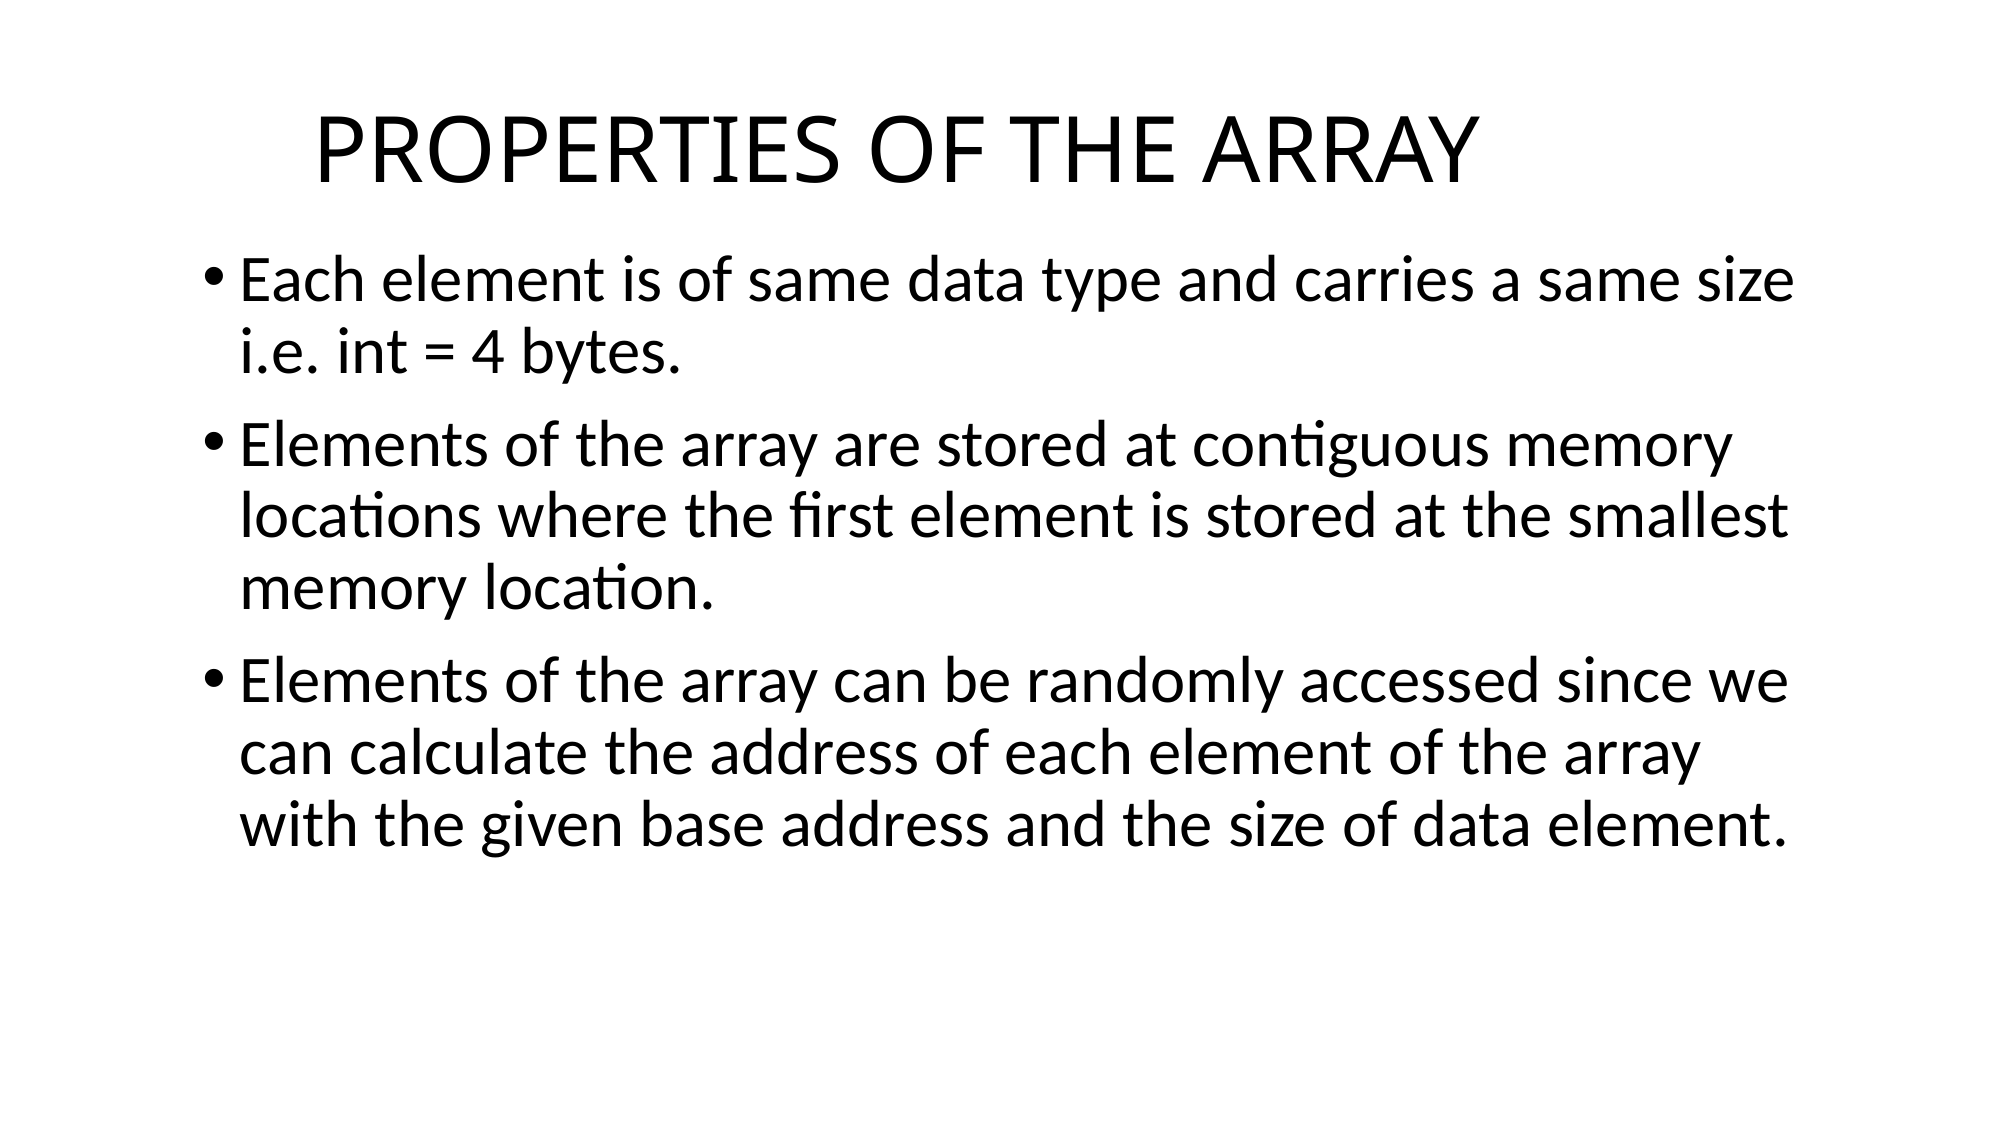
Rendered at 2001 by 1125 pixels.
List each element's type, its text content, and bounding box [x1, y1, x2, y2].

list Each element is of same data type and carries a same size i.e. int = 4 bytes. Elements of the array are stored at contiguous memory locations where the first element is stored at the smallest memory location. Elements of the array can be randomly accessed since we can calculate the address of each element of the array with the given base address and the size of data element. [187, 236, 1813, 966]
title PROPERTIES OF THE ARRAY [296, 90, 1729, 216]
